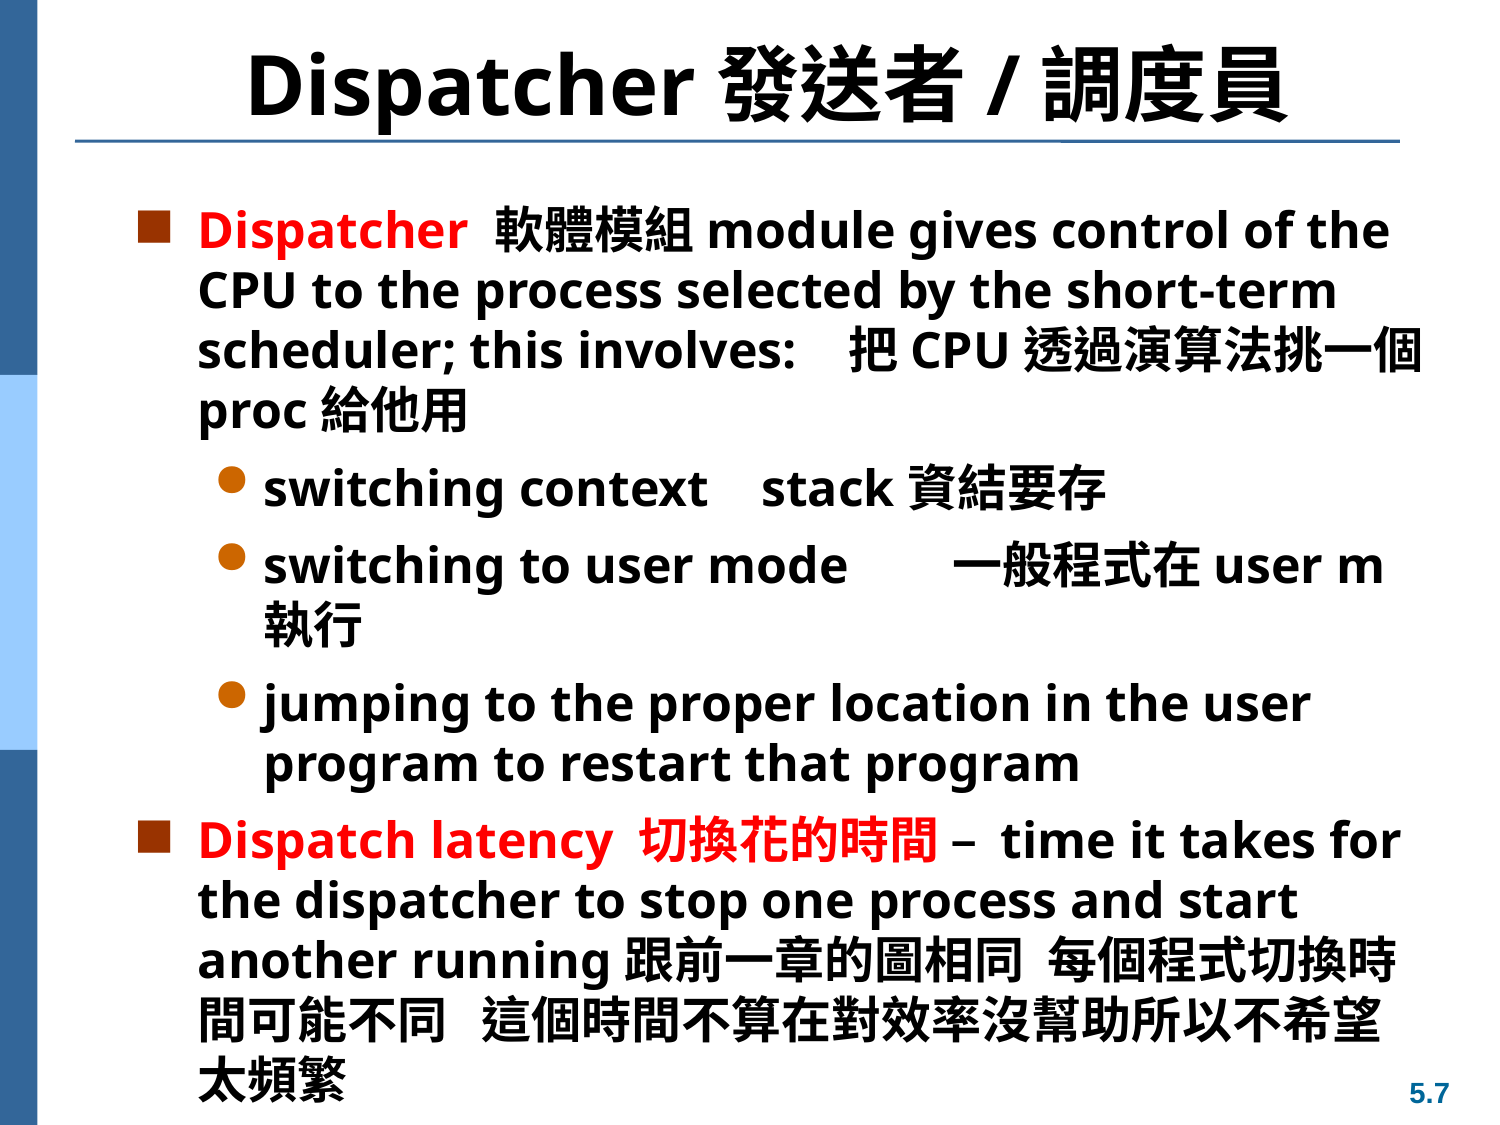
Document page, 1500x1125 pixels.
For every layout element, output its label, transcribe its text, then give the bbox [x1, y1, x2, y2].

list Dispatcher 軟體模組module gives control of the CPU to the process selected by the short-term scheduler; this involves: 把CPU透過演算法挑一個proc給他用 switching context stack資結要存 switching to user mode 一般程式在user m執行 jumping to the proper location in the user program to restart that program Dispatch latency 切換花的時間 – time it takes for the dispatcher to stop one process and start another running跟前一章的圖相同 每個程式切換時間可能不同 這個時間不算在對效率沒幫助所以不希望太頻繁 [126, 190, 1442, 927]
title Dispatcher發送者/調度員 [92, 45, 1443, 141]
